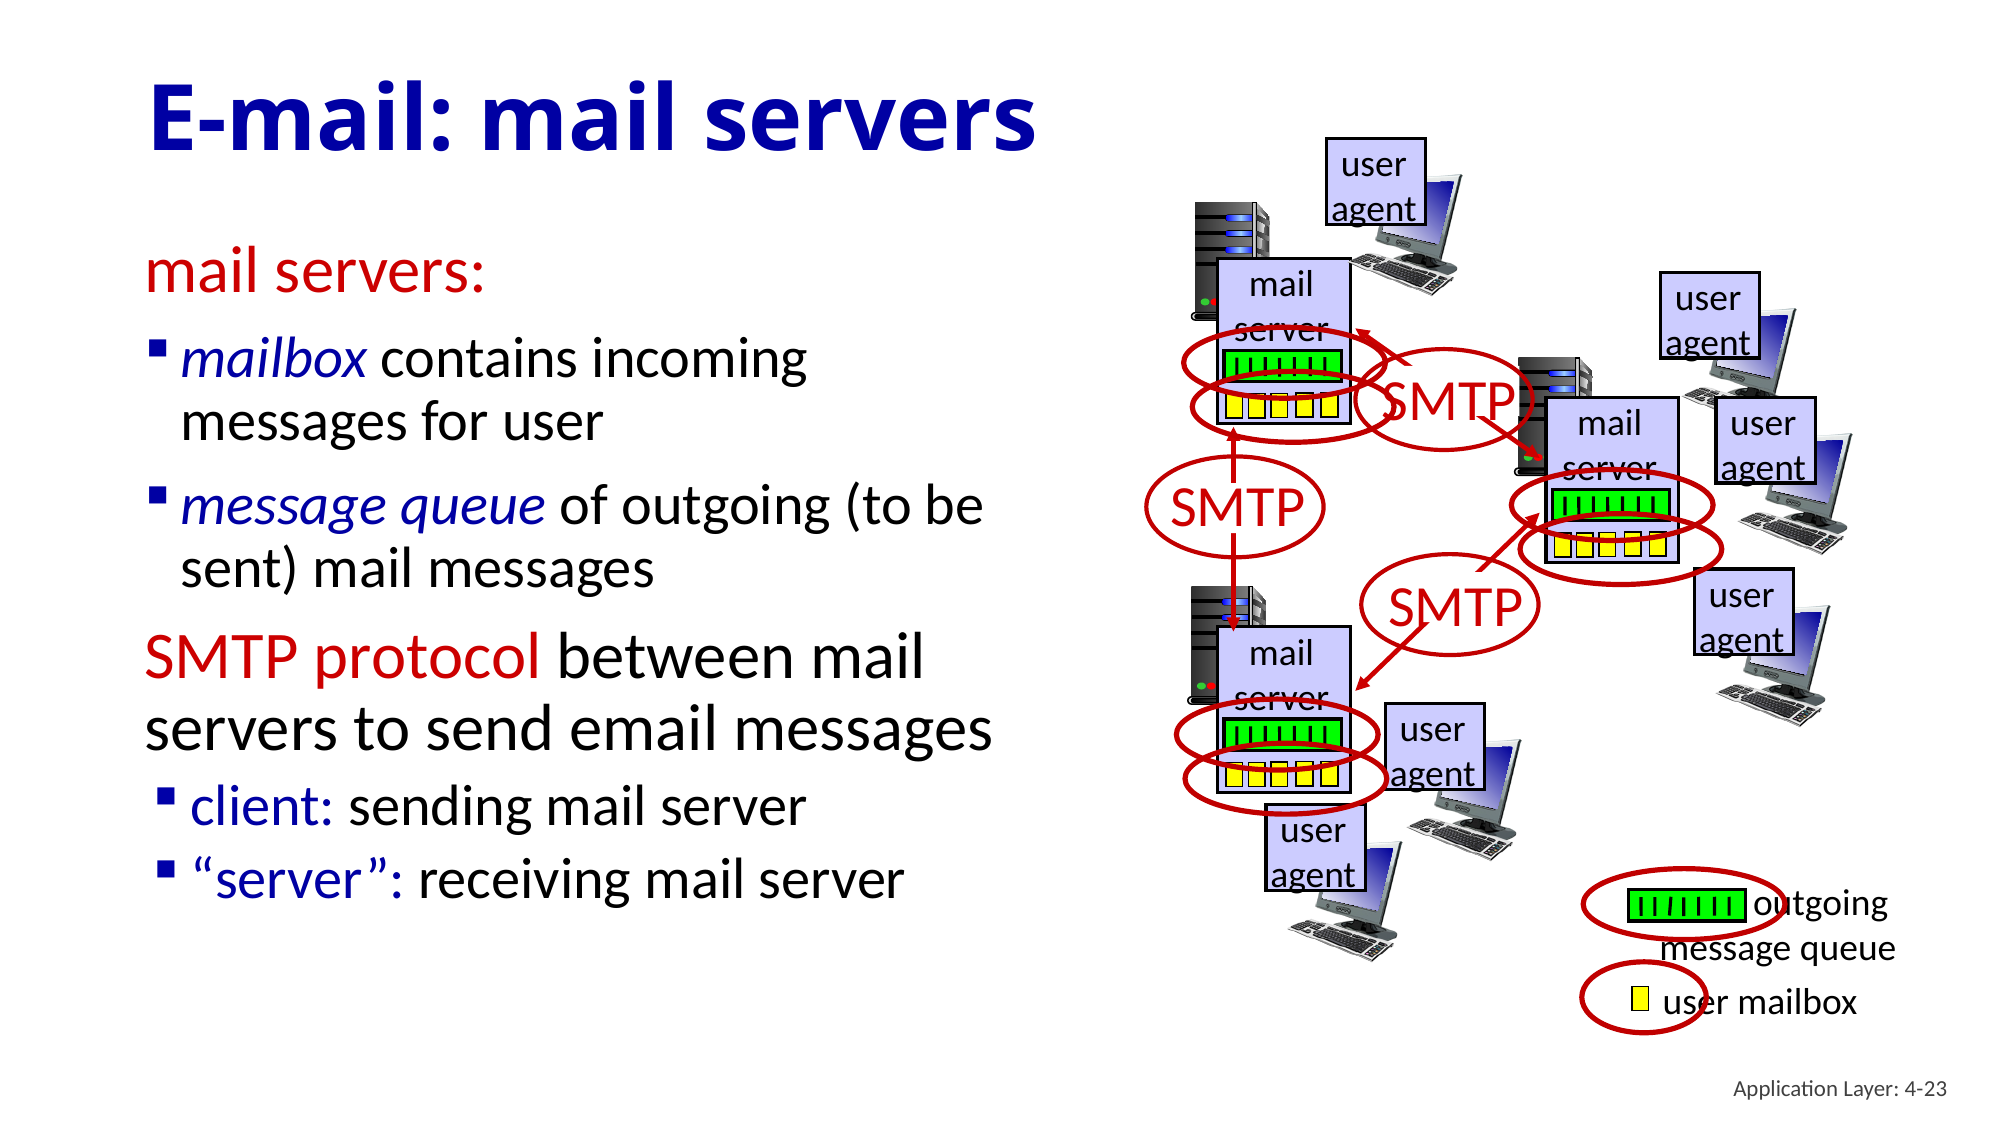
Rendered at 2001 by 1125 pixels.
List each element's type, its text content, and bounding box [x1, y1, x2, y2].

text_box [1722, 870, 1914, 1031]
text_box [1154, 131, 1857, 972]
title E-mail: mail servers [131, 47, 1856, 195]
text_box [1146, 348, 1539, 655]
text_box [1176, 327, 1785, 940]
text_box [1184, 371, 1722, 1033]
text_box mail servers: mailbox contains incoming messages for user message queue of outgoing (to be sent) mail messages SMTP protocol between mail servers to send email messages client: sending mail server “server”: receiving mail server [108, 227, 1040, 990]
slide_number Application Layer: 4-23 [1512, 1056, 1963, 1117]
